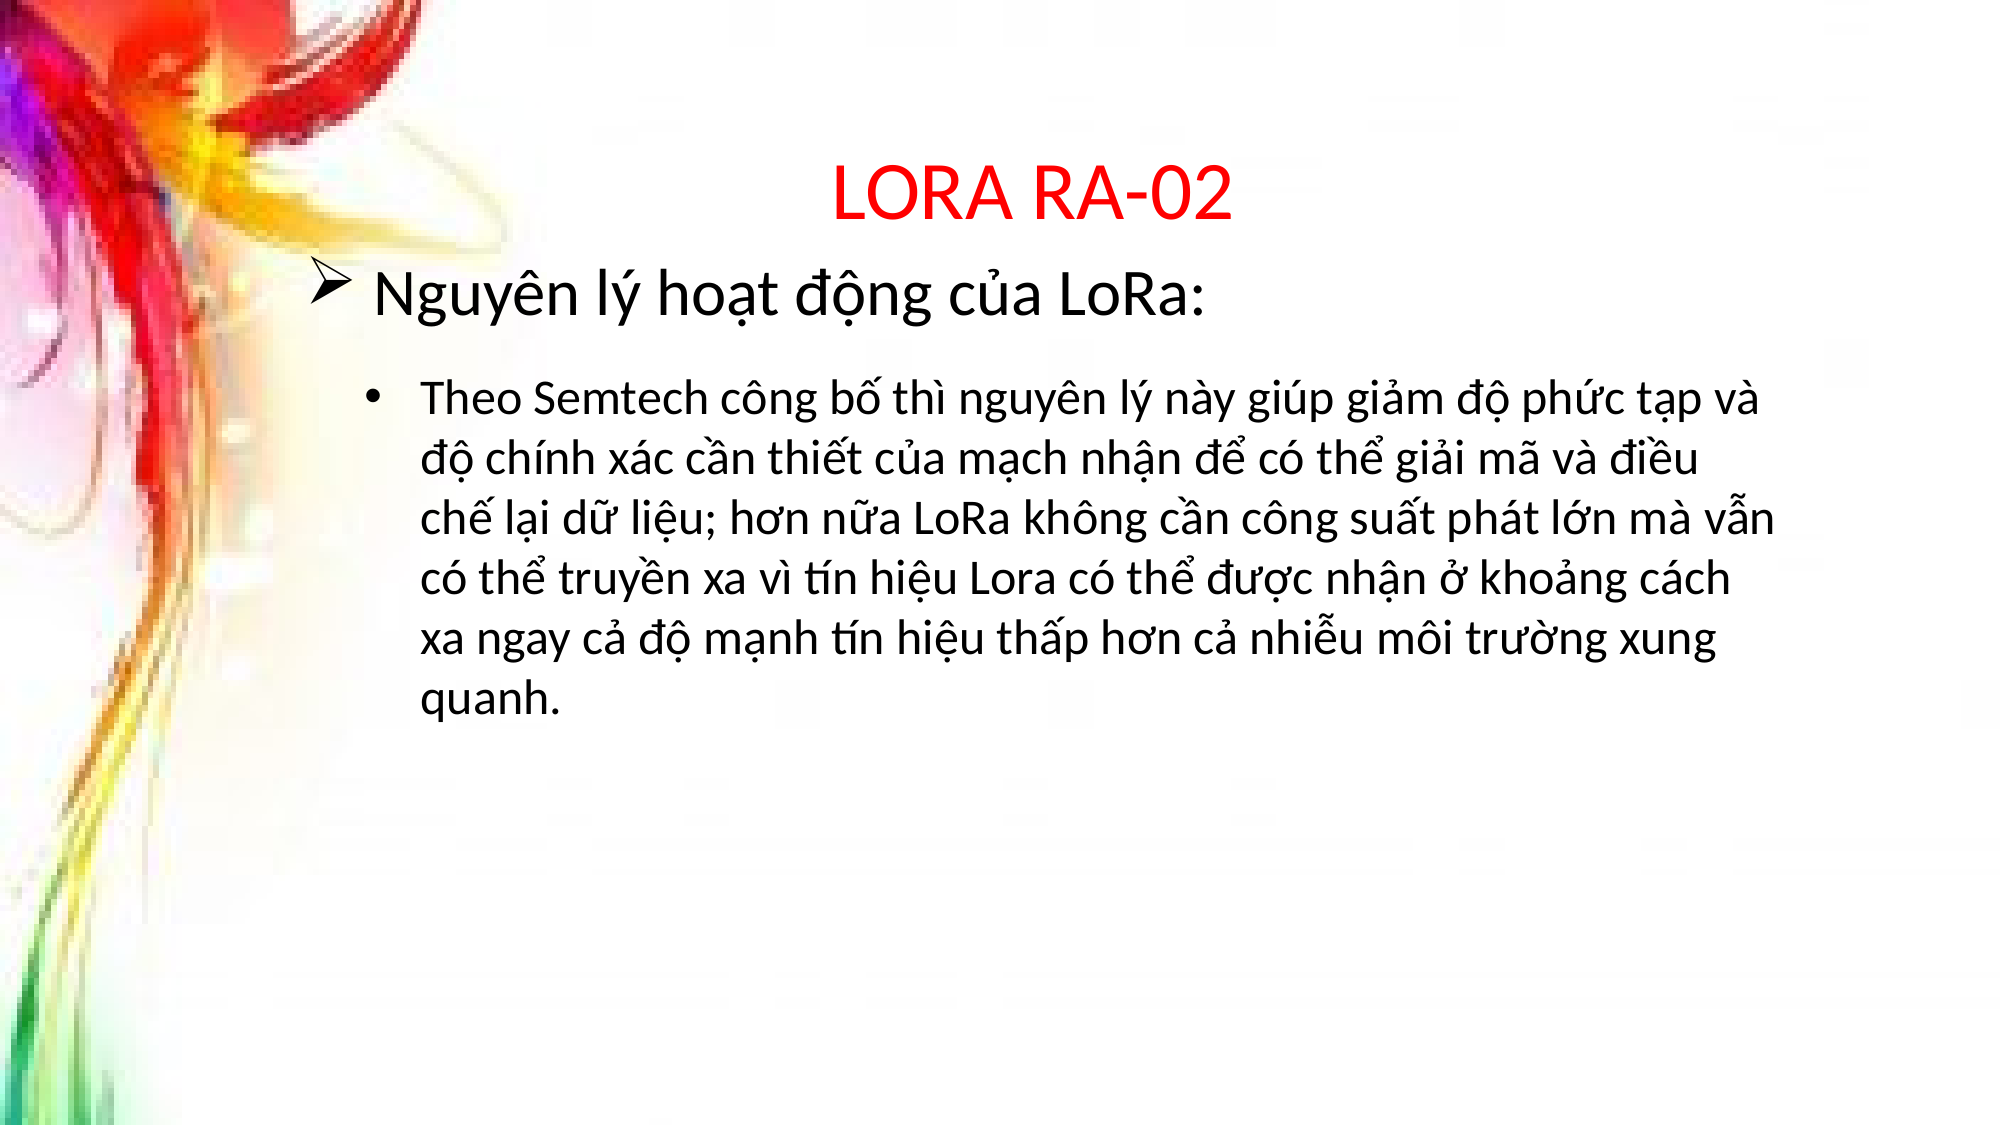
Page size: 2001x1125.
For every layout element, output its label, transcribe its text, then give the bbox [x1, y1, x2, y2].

picture [0, 0, 2001, 1125]
text_box LORA RA-02 [816, 129, 1427, 241]
text_box Nguyên lý hoạt động của LoRa: [290, 241, 1427, 337]
text_box Theo Semtech công bố thì nguyên lý này giúp giảm độ phức tạp và độ chính xác cần thiết của mạch nhận để có thể giải mã và điều chế lại dữ liệu; hơn nữa LoRa không cần công suất phát lớn mà vẫn có thể truyền xa vì tín hiệu Lora có thể được nhận ở khoảng cách xa ngay cả độ mạnh tín hiệu thấp hơn cả nhiễu môi trường xung quanh. [349, 357, 1792, 733]
